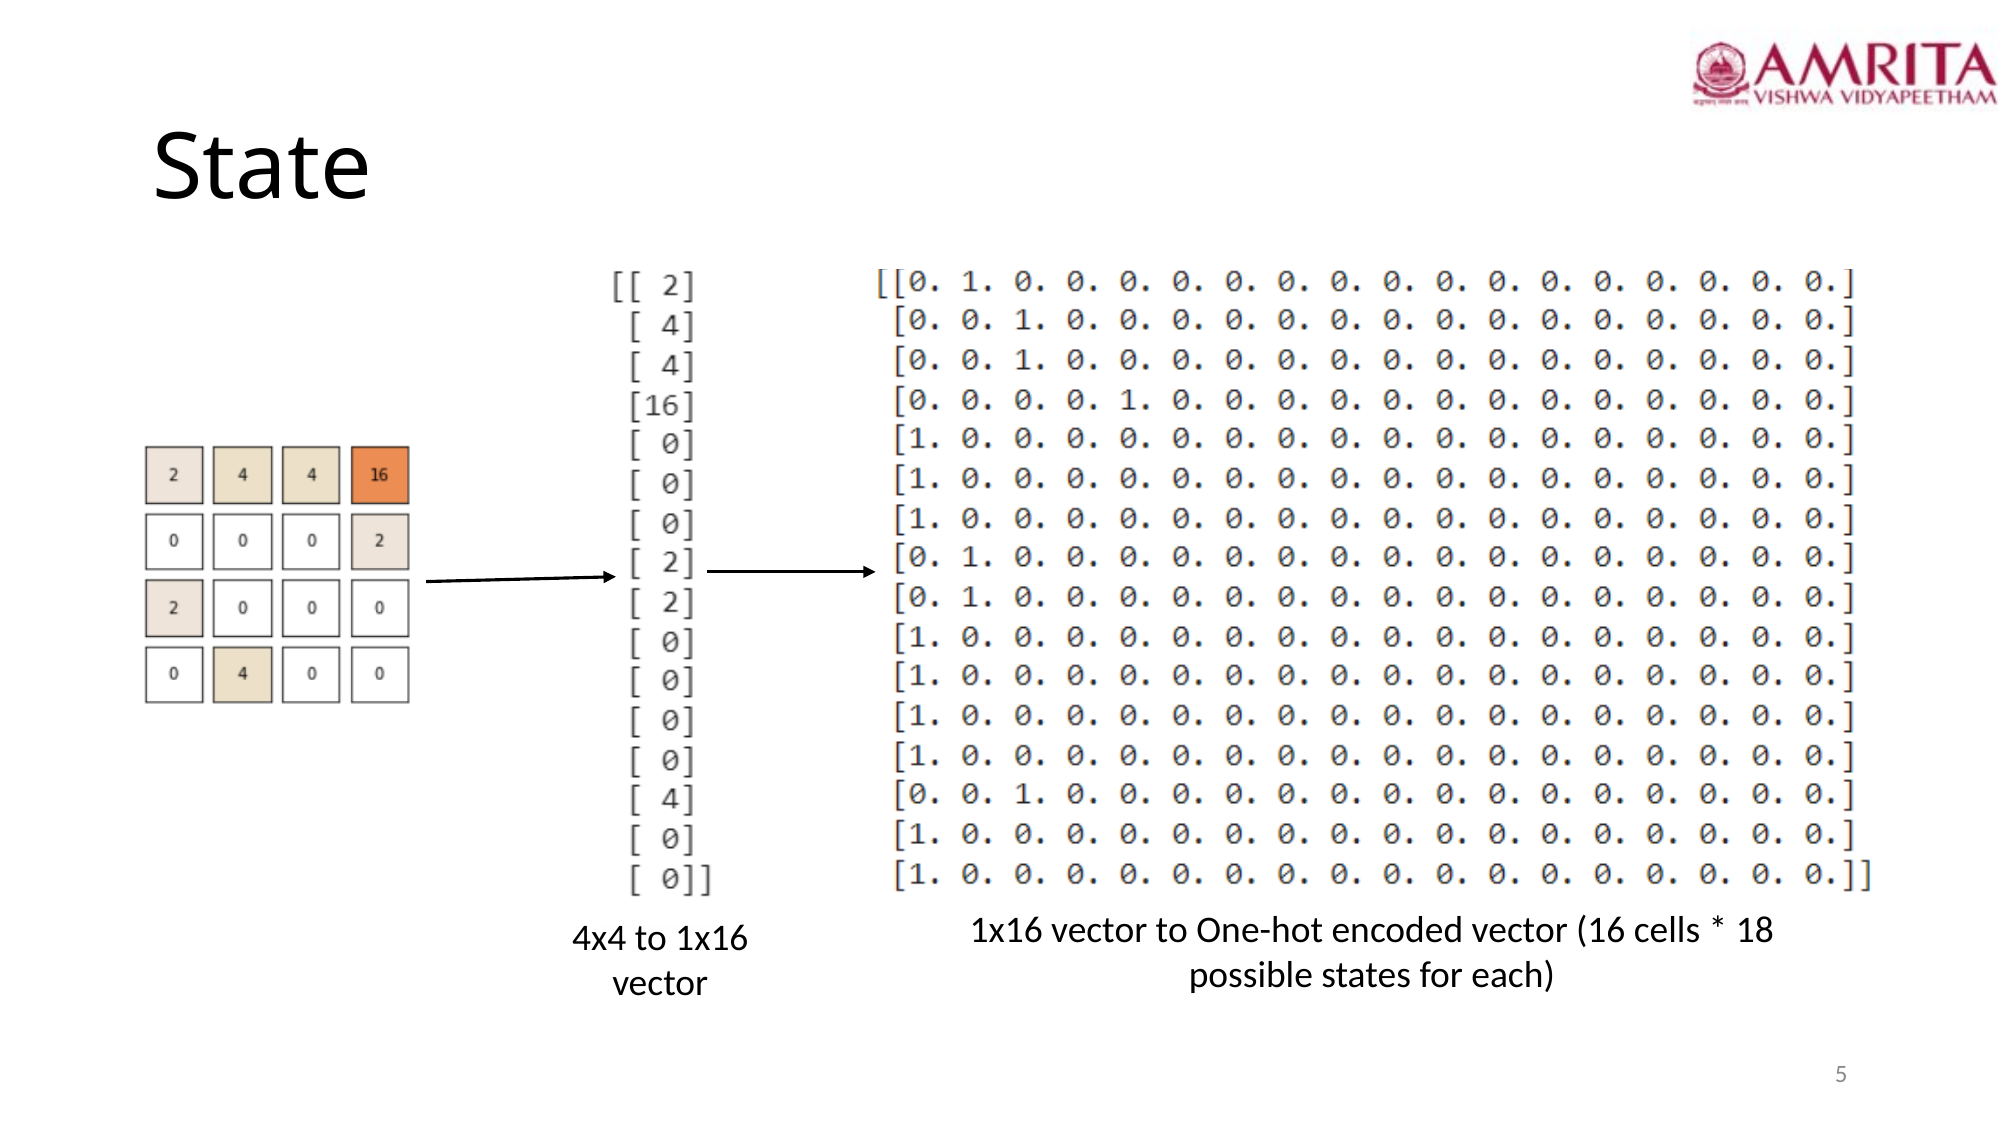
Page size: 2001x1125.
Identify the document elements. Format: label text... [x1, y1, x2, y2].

picture [596, 258, 724, 929]
picture [1690, 0, 2000, 149]
text_box 1x16 vector to One-hot encoded vector (16 cells * 18 possible states for each) [949, 906, 1795, 1048]
slide_number 5 [1412, 1042, 1863, 1103]
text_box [426, 576, 616, 582]
text_box 4x4 to 1x16 vector [542, 905, 778, 1011]
title State [137, 59, 1863, 278]
picture [866, 269, 1881, 906]
picture [137, 439, 415, 710]
